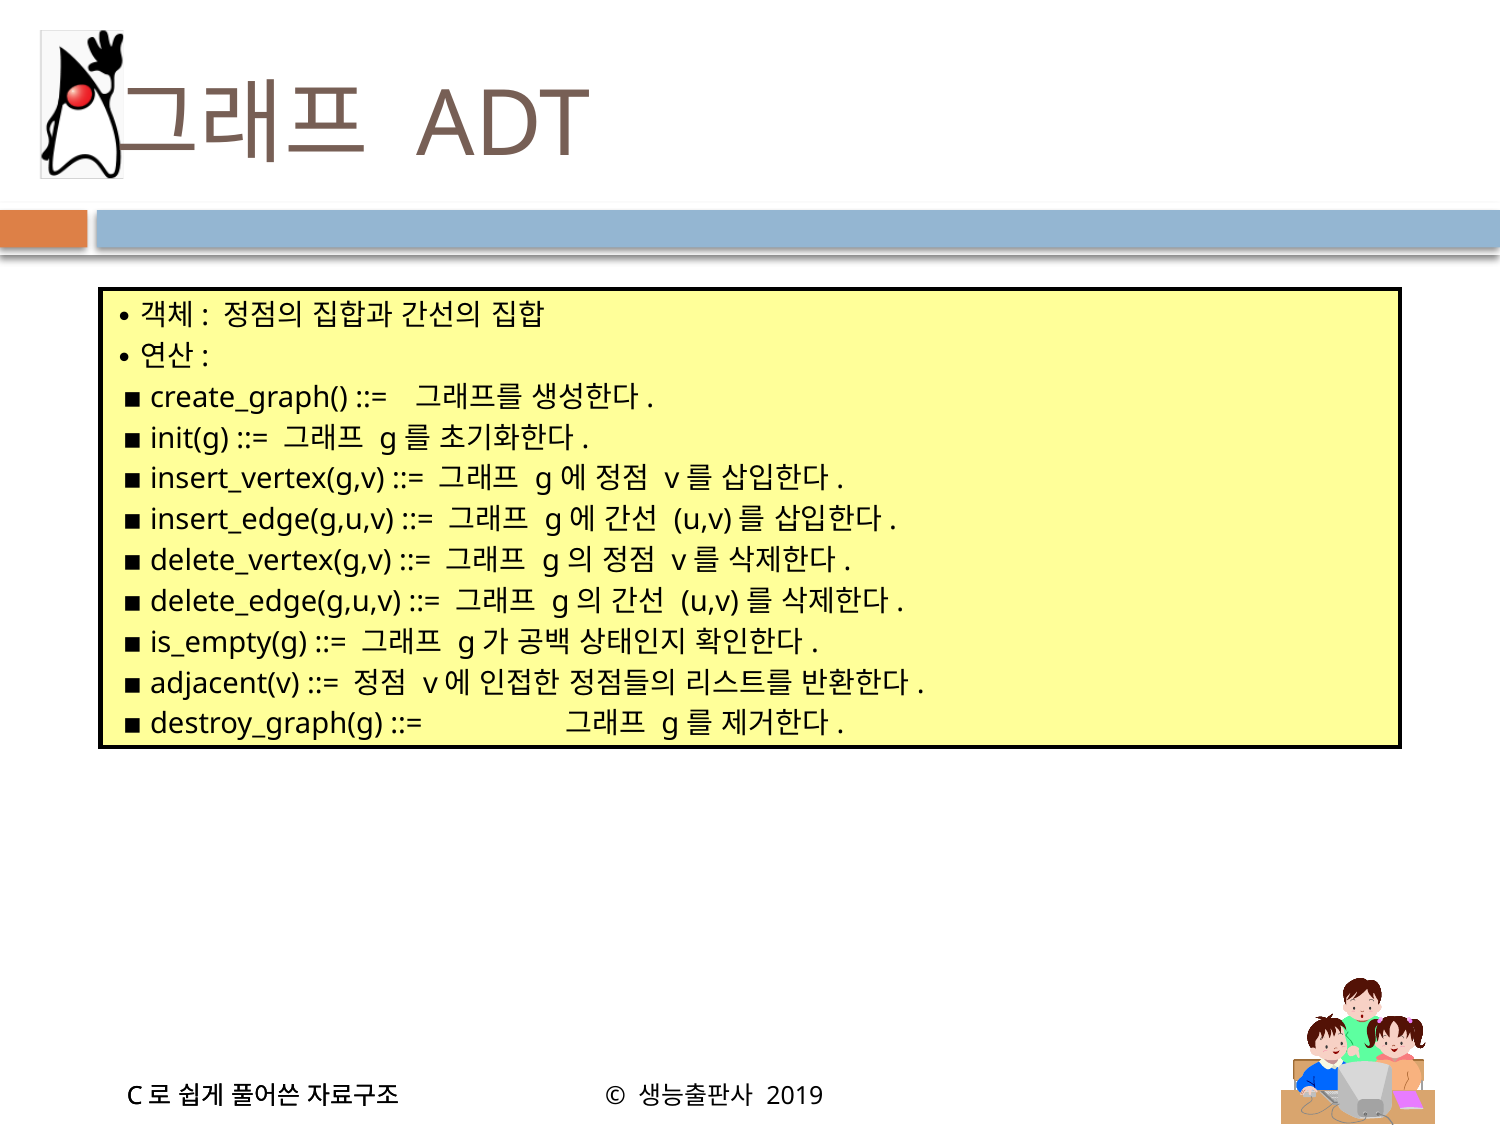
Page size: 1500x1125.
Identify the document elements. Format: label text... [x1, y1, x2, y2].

picture [39, 30, 124, 179]
text_box ∙객체: 정점의 집합과 간선의 집합 ∙연산: ▪ create_graph() ::= 그래프를 생성한다. ▪ init(g) ::= 그래프 g를 초기화한다. ▪ insert_vertex(g,v) ::= 그래프 g에 정점 v를 삽입한다. ▪ insert_edge(g,u,v) ::= 그래프 g에 간선 (u,v)를 삽입한다. ▪ delete_vertex(g,v) ::= 그래프 g의 정점 v를 삭제한다. ▪ delete_edge(g,u,v) ::= 그래프 g의 간선 (u,v)를 삭제한다. ▪ is_empty(g) ::= 그래프 g가 공백 상태인지 확인한다. ▪ adjacent(v) ::= 정점 v에 인접한 정점들의 리스트를 반환한다. ▪ destroy_graph(g) ::= 그래프 g를 제거한다. [100, 289, 1400, 747]
title 그래프 ADT [100, 37, 1438, 200]
